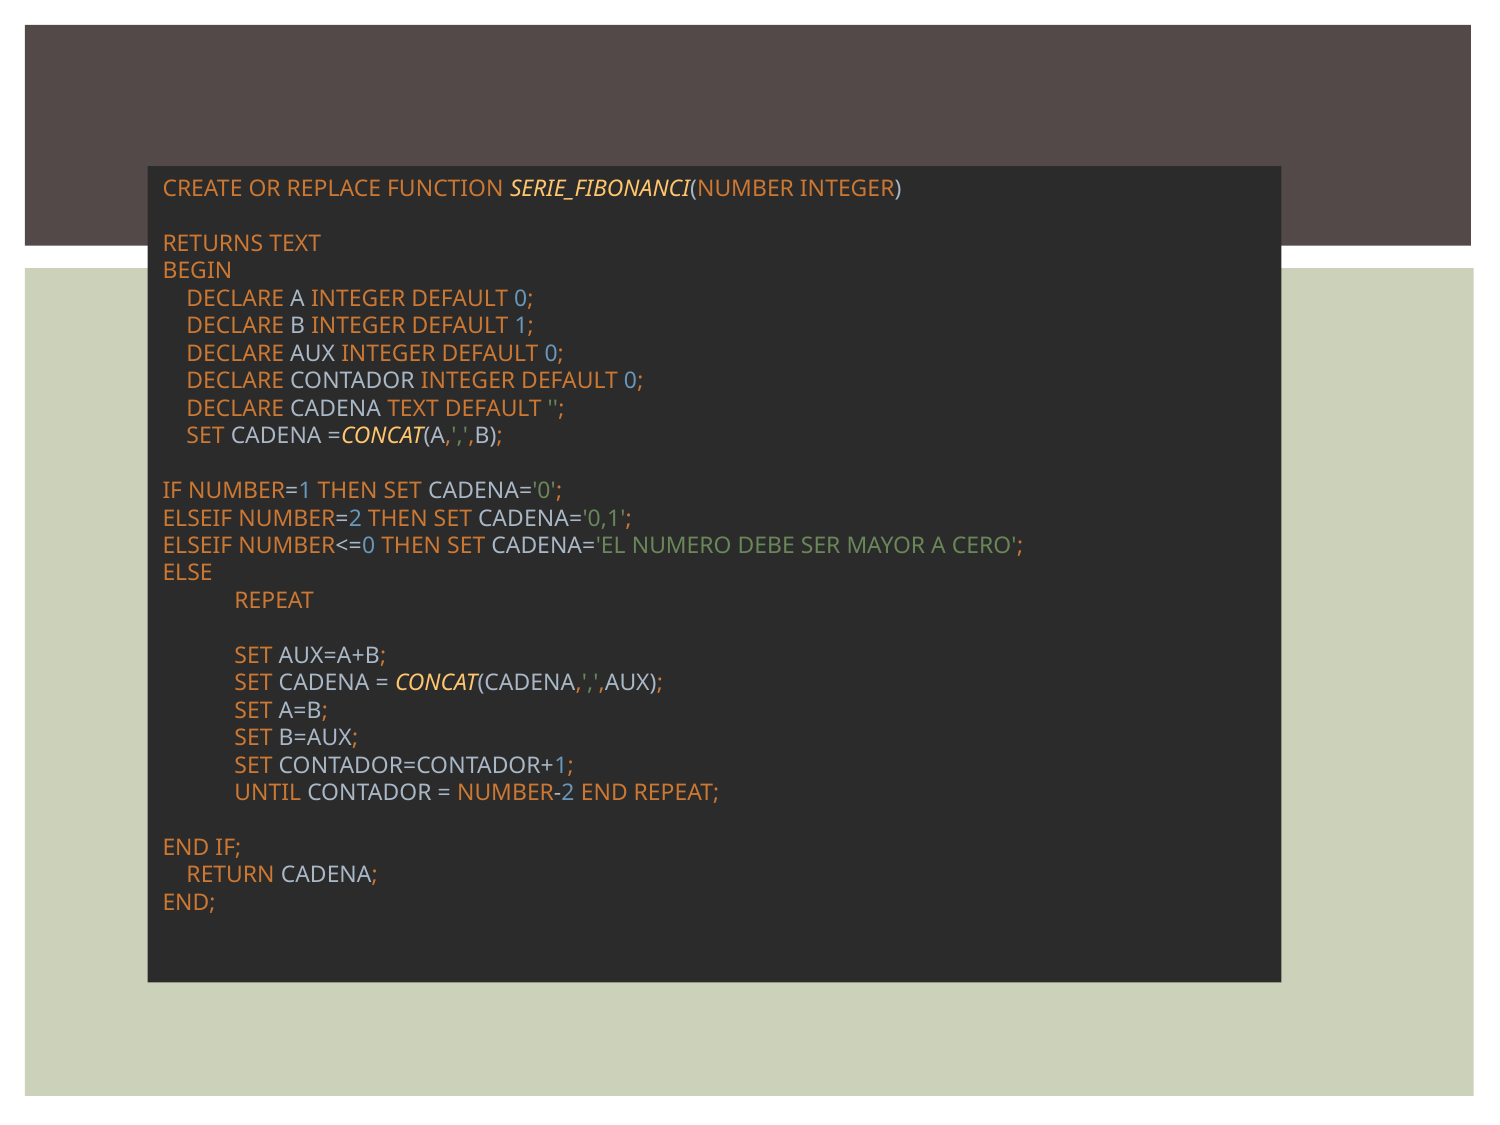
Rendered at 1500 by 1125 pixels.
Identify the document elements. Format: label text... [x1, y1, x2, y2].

text_box CREATE OR REPLACE FUNCTION SERIE_FIBONANCI(NUMBER INTEGER) RETURNS TEXT BEGIN DECLARE A INTEGER DEFAULT 0; DECLARE B INTEGER DEFAULT 1; DECLARE AUX INTEGER DEFAULT 0; DECLARE CONTADOR INTEGER DEFAULT 0; DECLARE CADENA TEXT DEFAULT ''; SET CADENA =CONCAT(A,',',B); IF NUMBER=1 THEN SET CADENA='0'; ELSEIF NUMBER=2 THEN SET CADENA='0,1'; ELSEIF NUMBER<=0 THEN SET CADENA='EL NUMERO DEBE SER MAYOR A CERO'; ELSE REPEAT SET AUX=A+B; SET CADENA = CONCAT(CADENA,',',AUX); SET A=B; SET B=AUX; SET CONTADOR=CONTADOR+1; UNTIL CONTADOR = NUMBER-2 END REPEAT; END IF; RETURN CADENA; END; [147, 166, 1282, 983]
